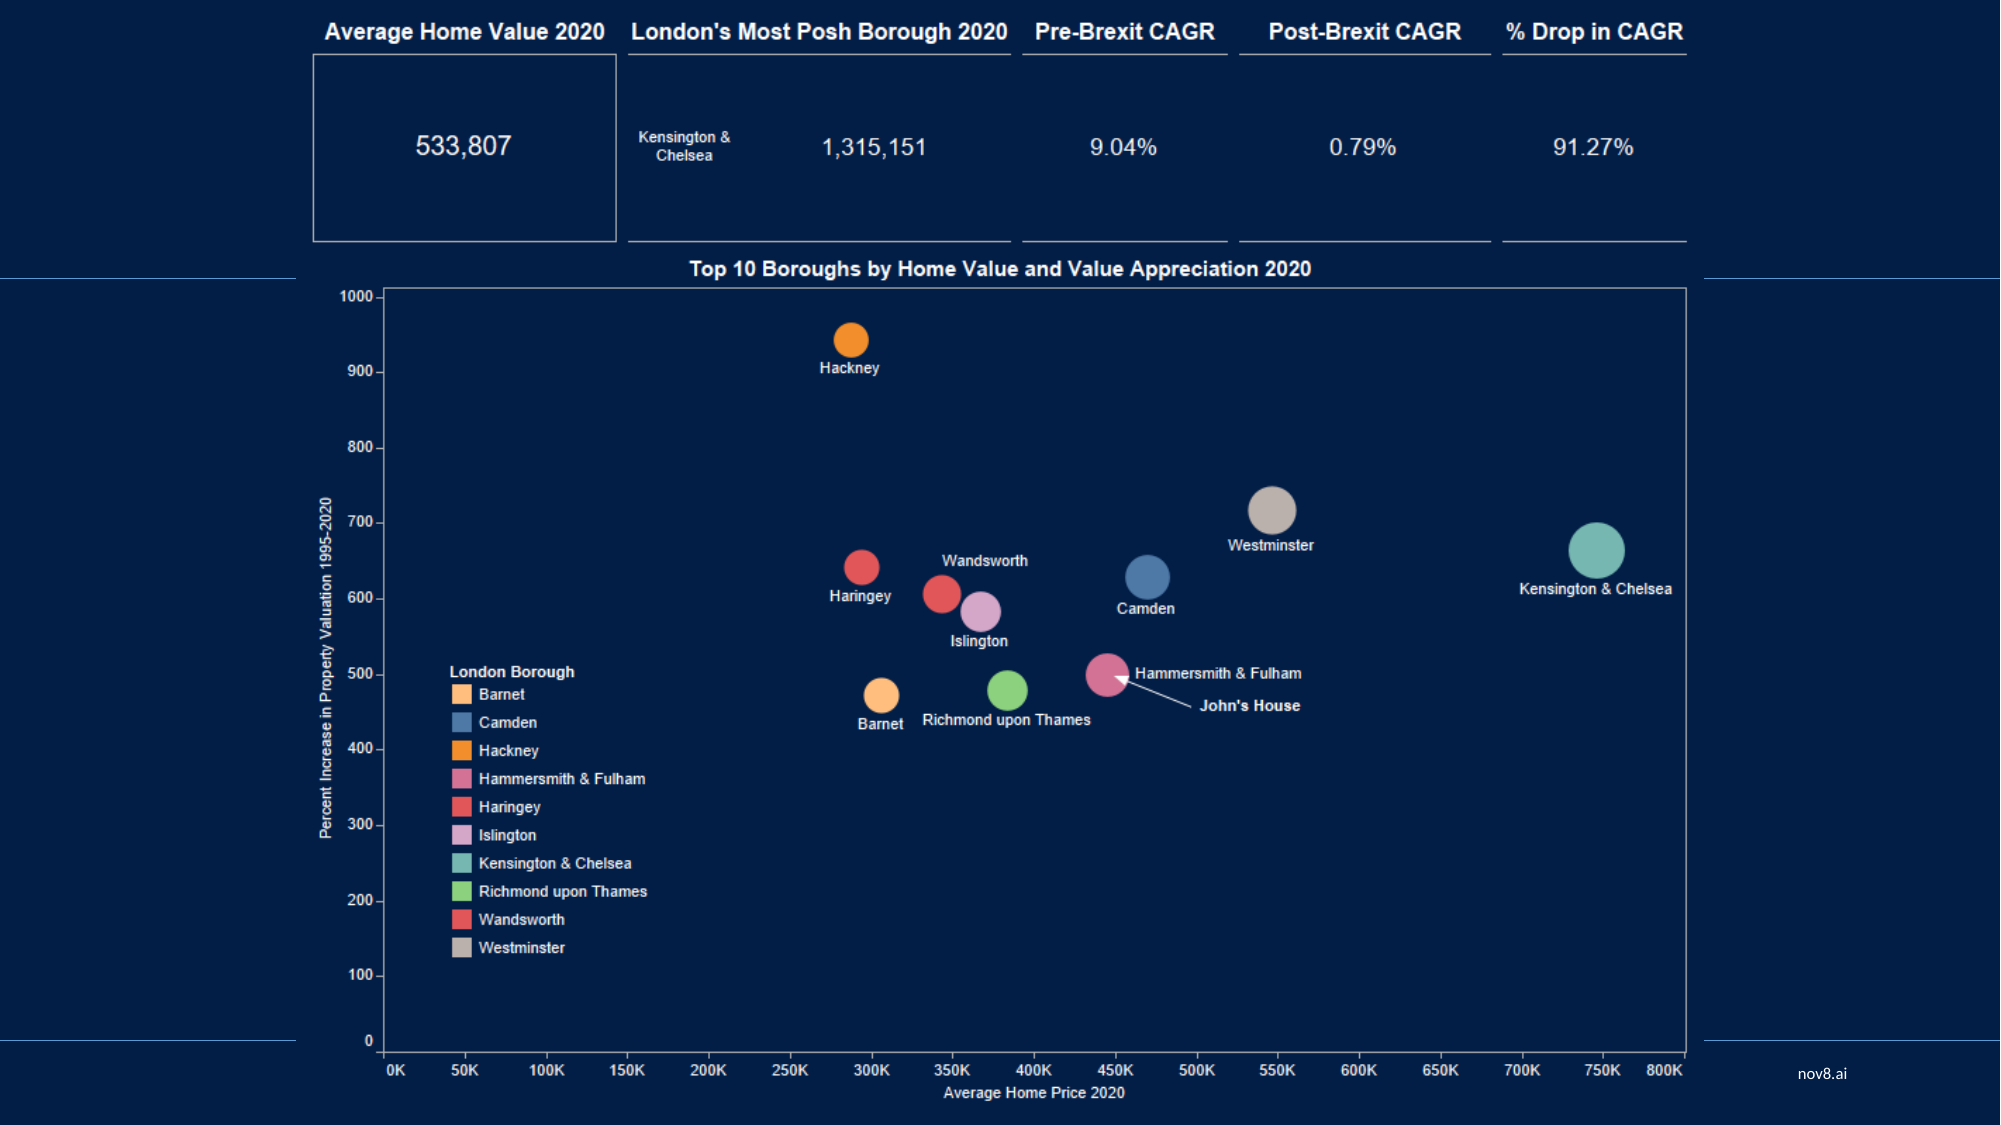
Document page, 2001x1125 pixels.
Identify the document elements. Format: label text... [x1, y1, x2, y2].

picture [296, 0, 1704, 1125]
slide_number 4 [1704, 1042, 1863, 1103]
